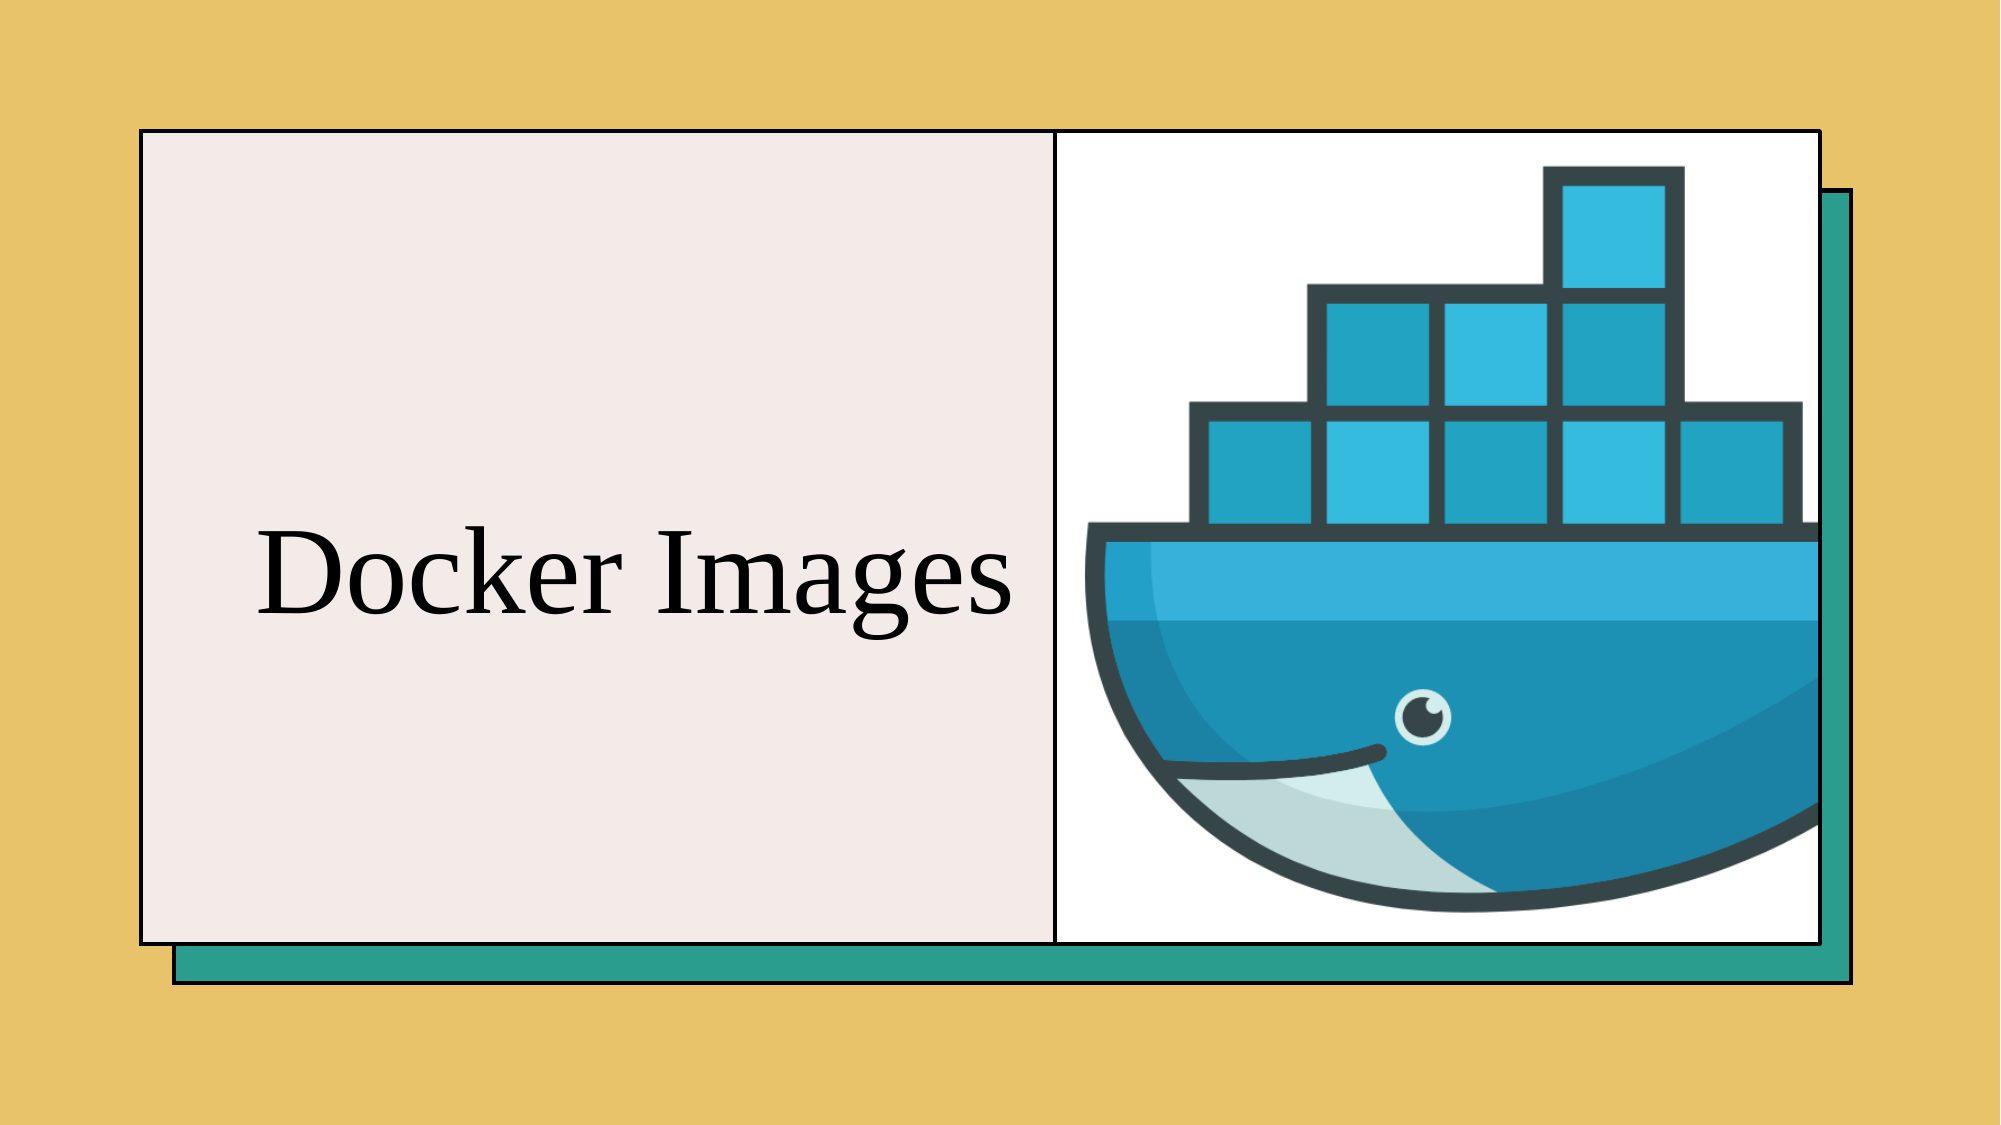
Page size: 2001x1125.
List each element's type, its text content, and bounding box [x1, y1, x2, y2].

picture [1057, 133, 1818, 942]
title Docker Images [240, 367, 1040, 648]
